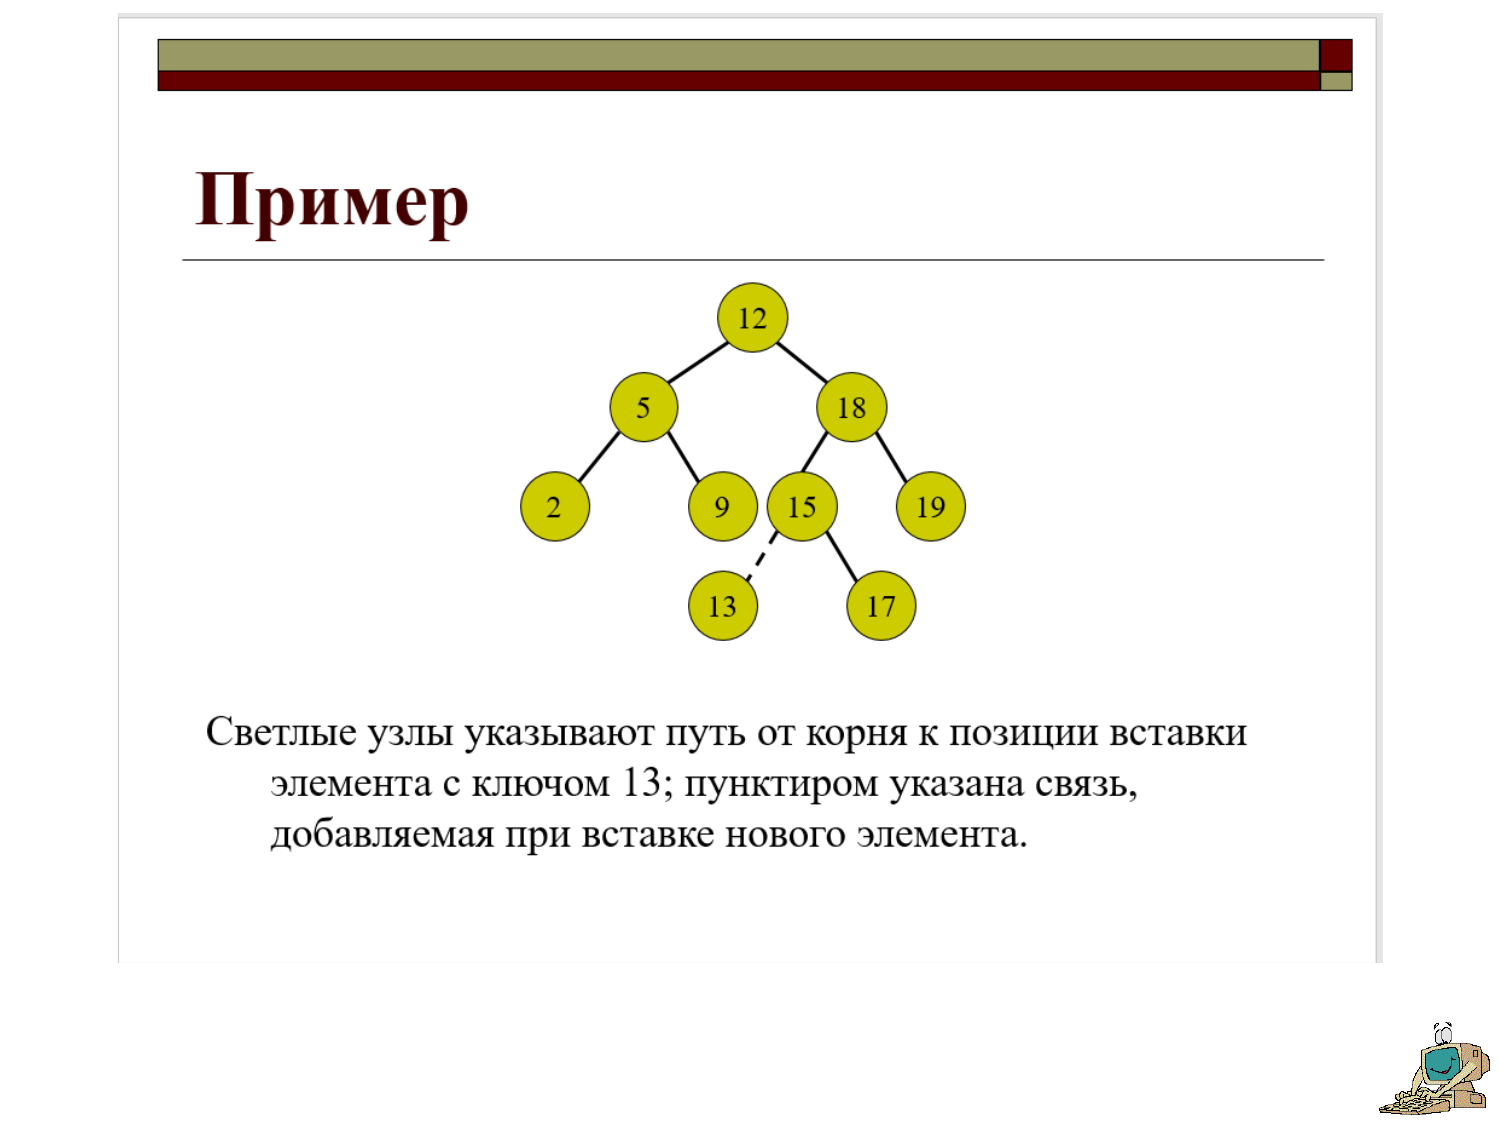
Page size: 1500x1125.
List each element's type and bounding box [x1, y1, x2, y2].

picture [117, 12, 1383, 963]
picture [1363, 1009, 1500, 1125]
